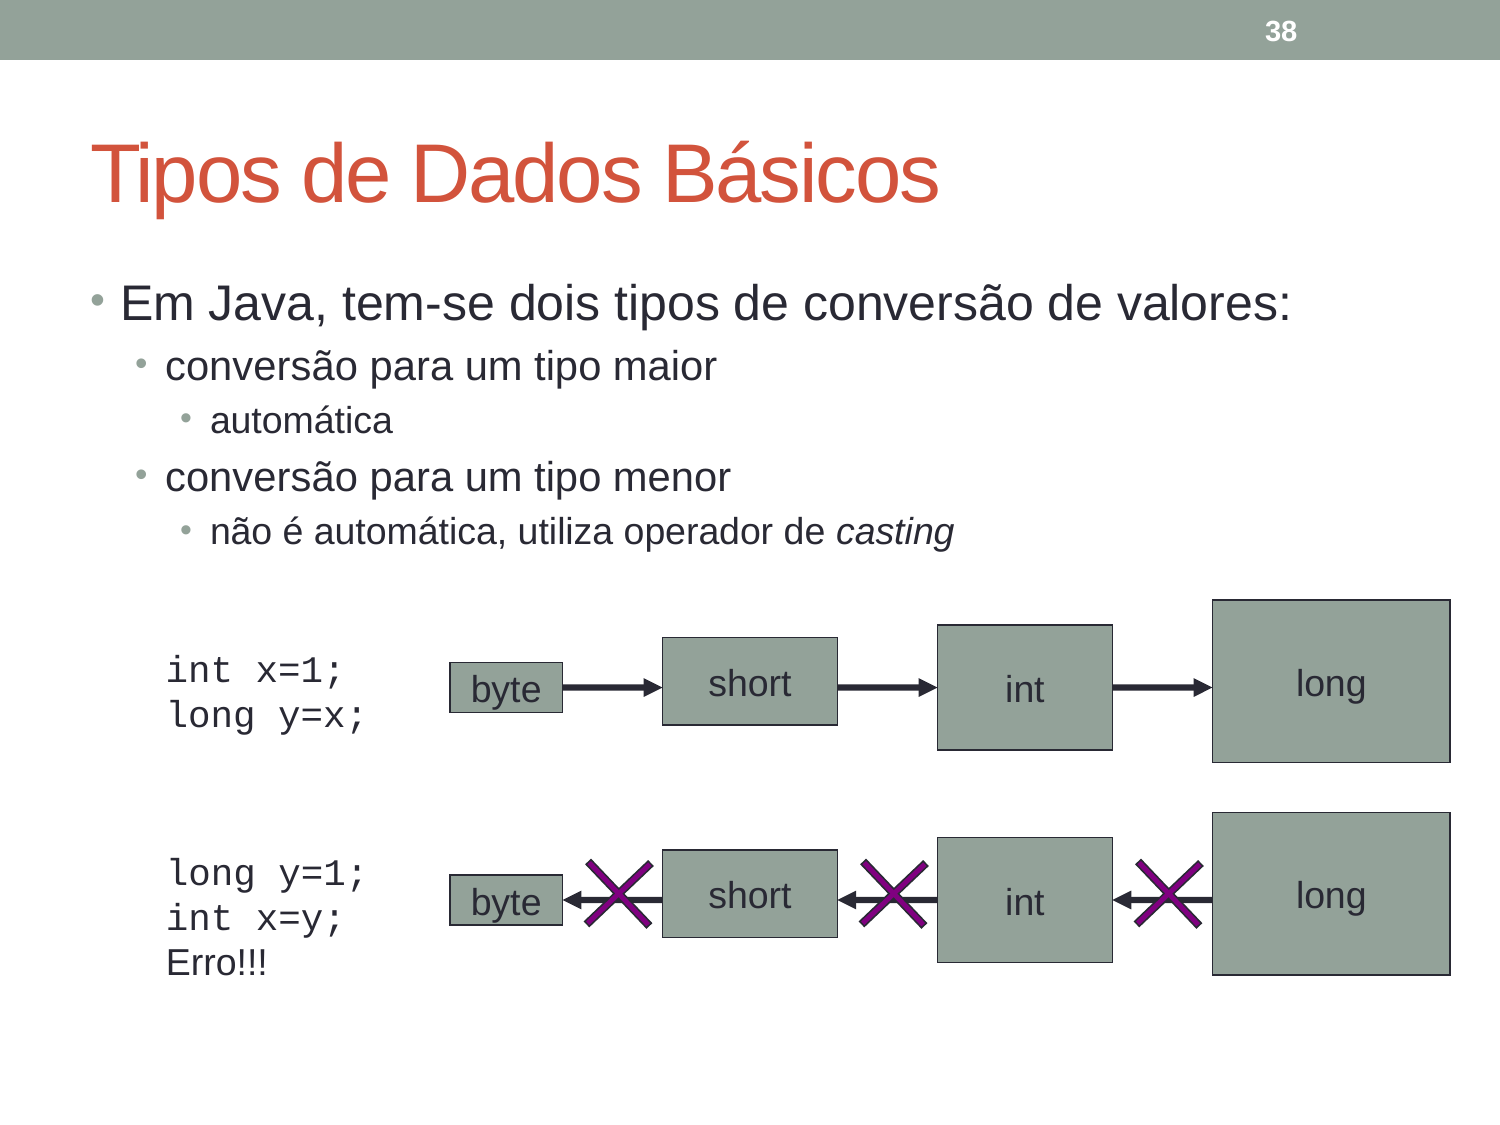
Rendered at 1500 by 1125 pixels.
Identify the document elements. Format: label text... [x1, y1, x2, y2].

text_box [562, 681, 663, 694]
text_box [1112, 893, 1157, 907]
text_box byte [450, 875, 563, 925]
slide_number 38 [1250, 3, 1425, 57]
text_box [1134, 859, 1203, 928]
text_box byte [450, 662, 563, 713]
list Em Java, tem-se dois tipos de conversão de valores: conversão para um tipo maior automática conversão para um tipo menor não é automática, utiliza operador de casting [75, 262, 1425, 598]
text_box long [1212, 812, 1450, 975]
text_box [837, 893, 882, 907]
text_box long [1212, 599, 1450, 763]
text_box long y=1; int x=y; Erro!!! [151, 840, 384, 990]
text_box [859, 859, 928, 928]
text_box [1112, 681, 1213, 694]
text_box short [662, 849, 838, 938]
text_box int [937, 837, 1113, 963]
title Tipos de Dados Básicos [75, 87, 1425, 250]
text_box short [662, 637, 838, 725]
text_box [584, 859, 653, 928]
text_box int x=1; long y=x; [150, 637, 383, 743]
text_box int [937, 624, 1113, 750]
text_box [837, 681, 938, 694]
text_box [562, 893, 607, 907]
